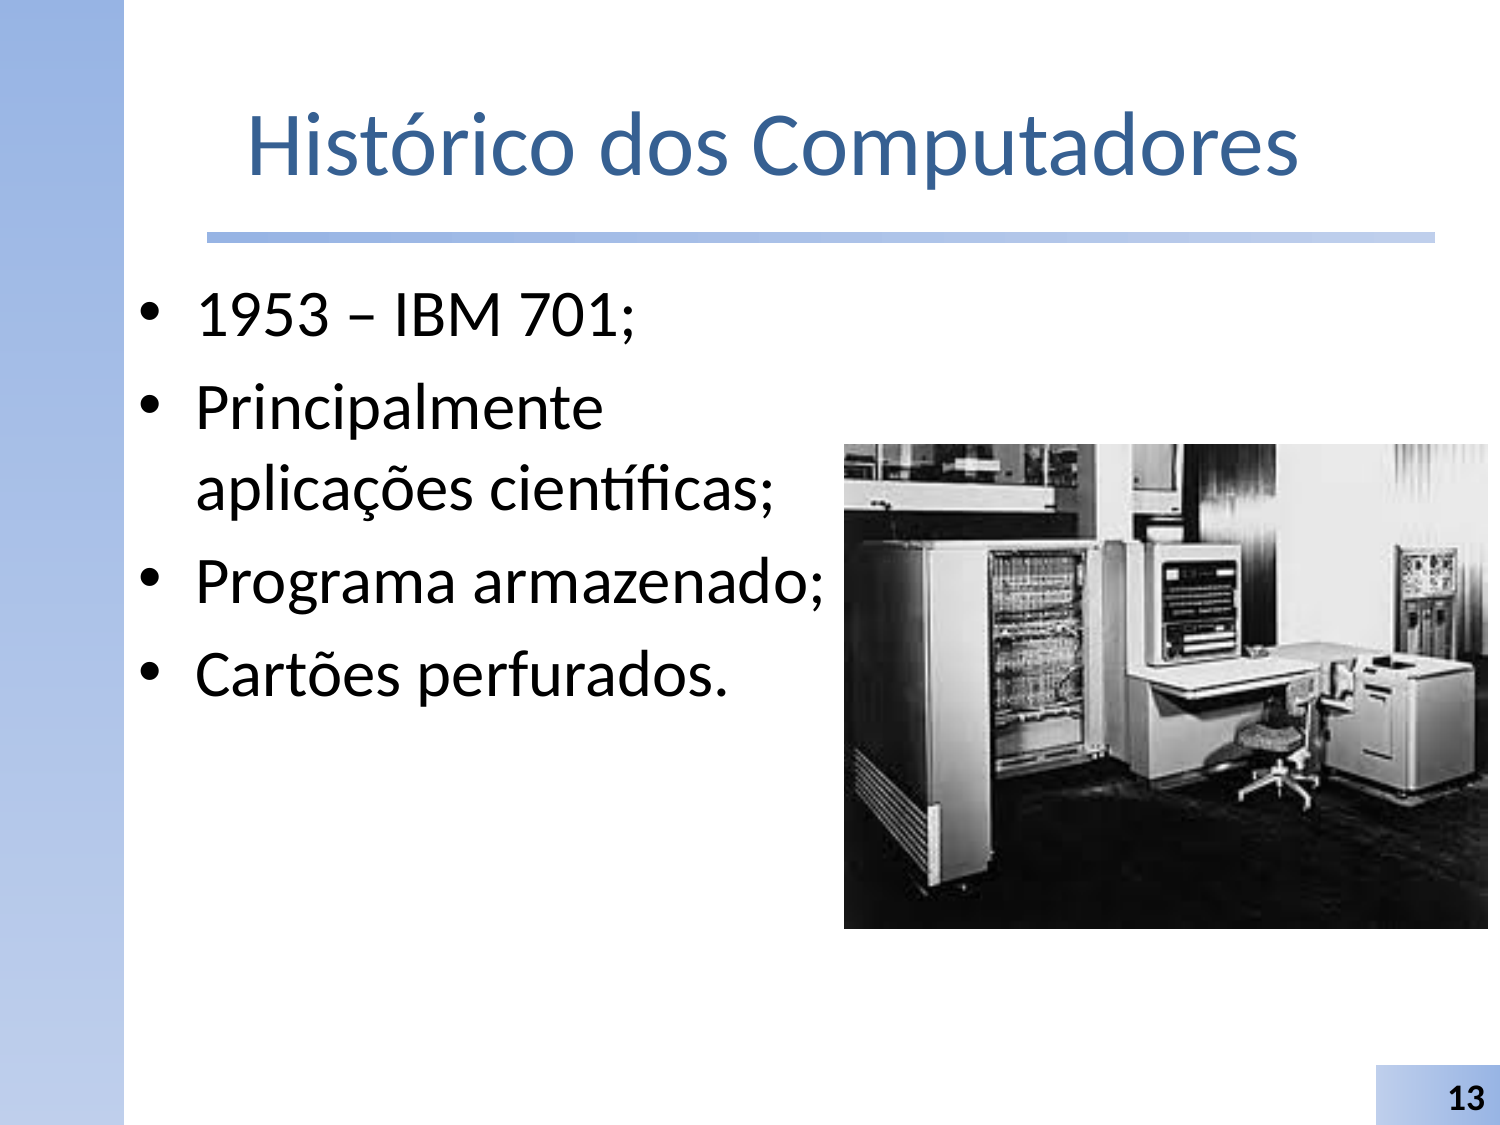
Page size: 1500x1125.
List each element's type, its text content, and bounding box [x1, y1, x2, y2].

list 1953 – IBM 701; Principalmente aplicações científicas; Programa armazenado; Cartões perfurados. [123, 262, 880, 1005]
title Histórico dos Computadores [123, 45, 1425, 233]
picture [844, 444, 1488, 929]
slide_number ‹#› [1376, 1065, 1500, 1125]
